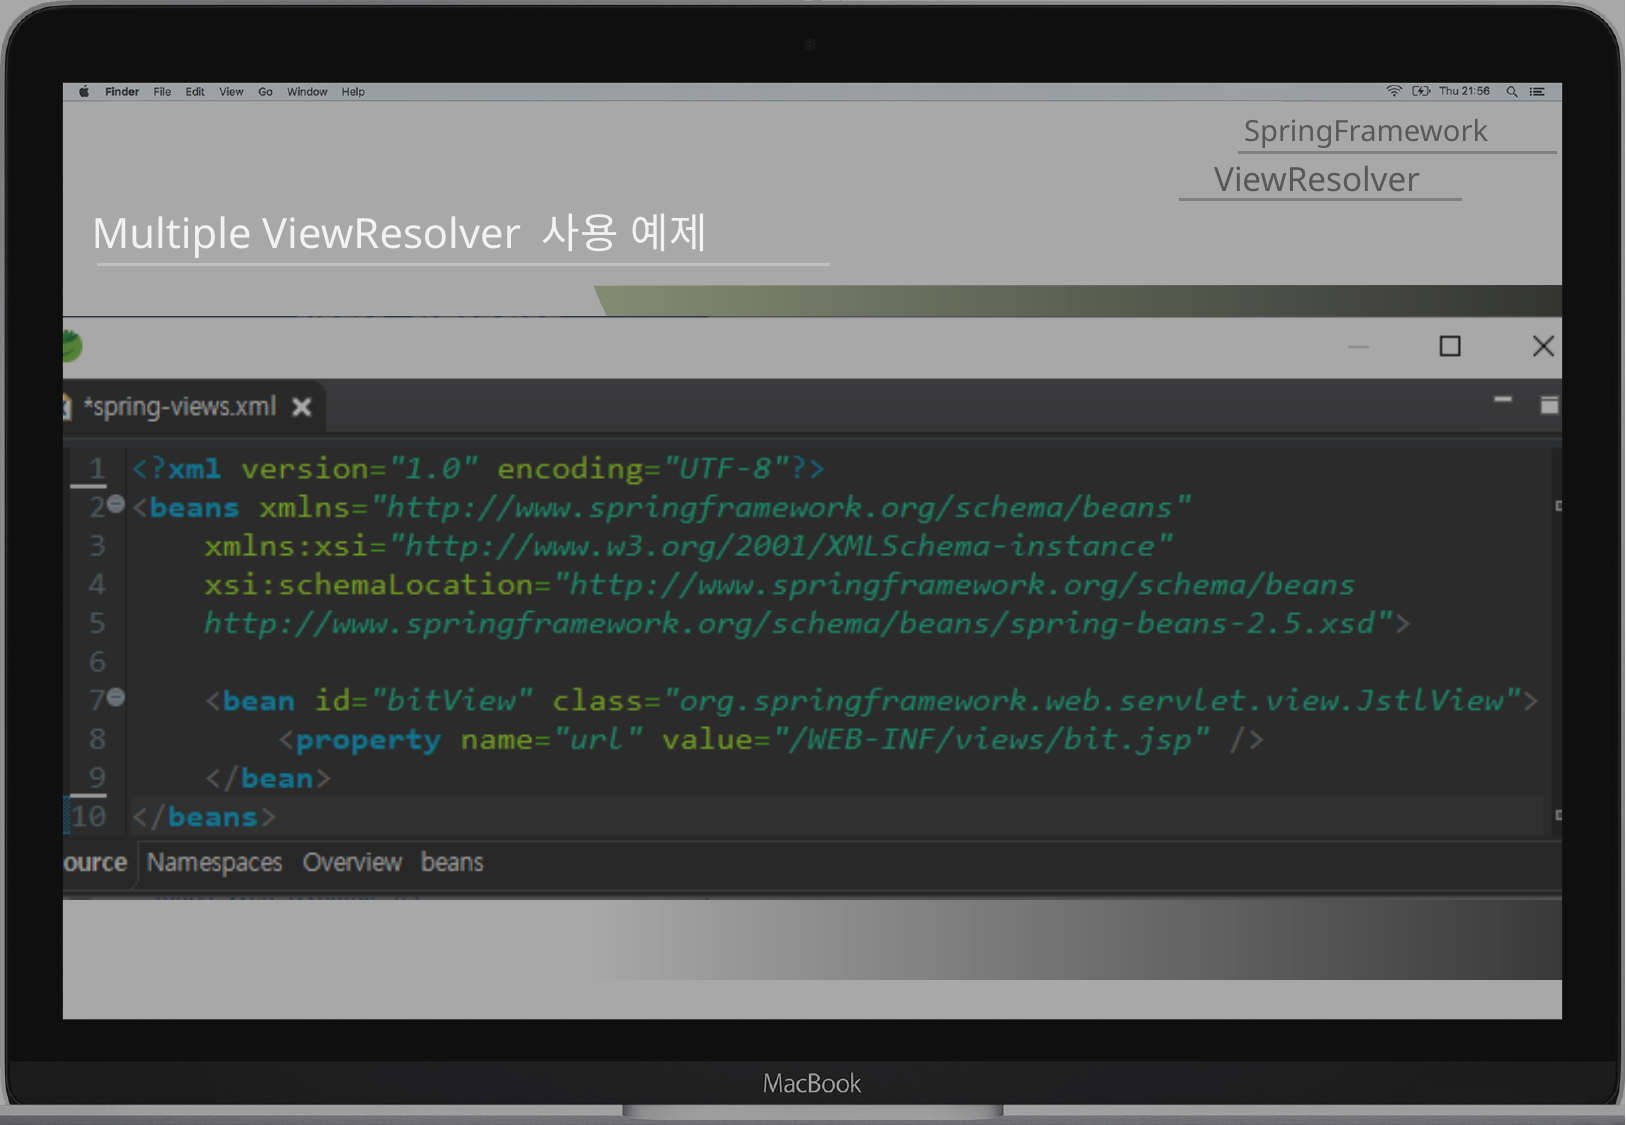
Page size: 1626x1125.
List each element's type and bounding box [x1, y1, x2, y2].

text_box [959, 104, 1625, 207]
picture [0, 0, 1625, 1125]
text_box [76, 198, 990, 265]
